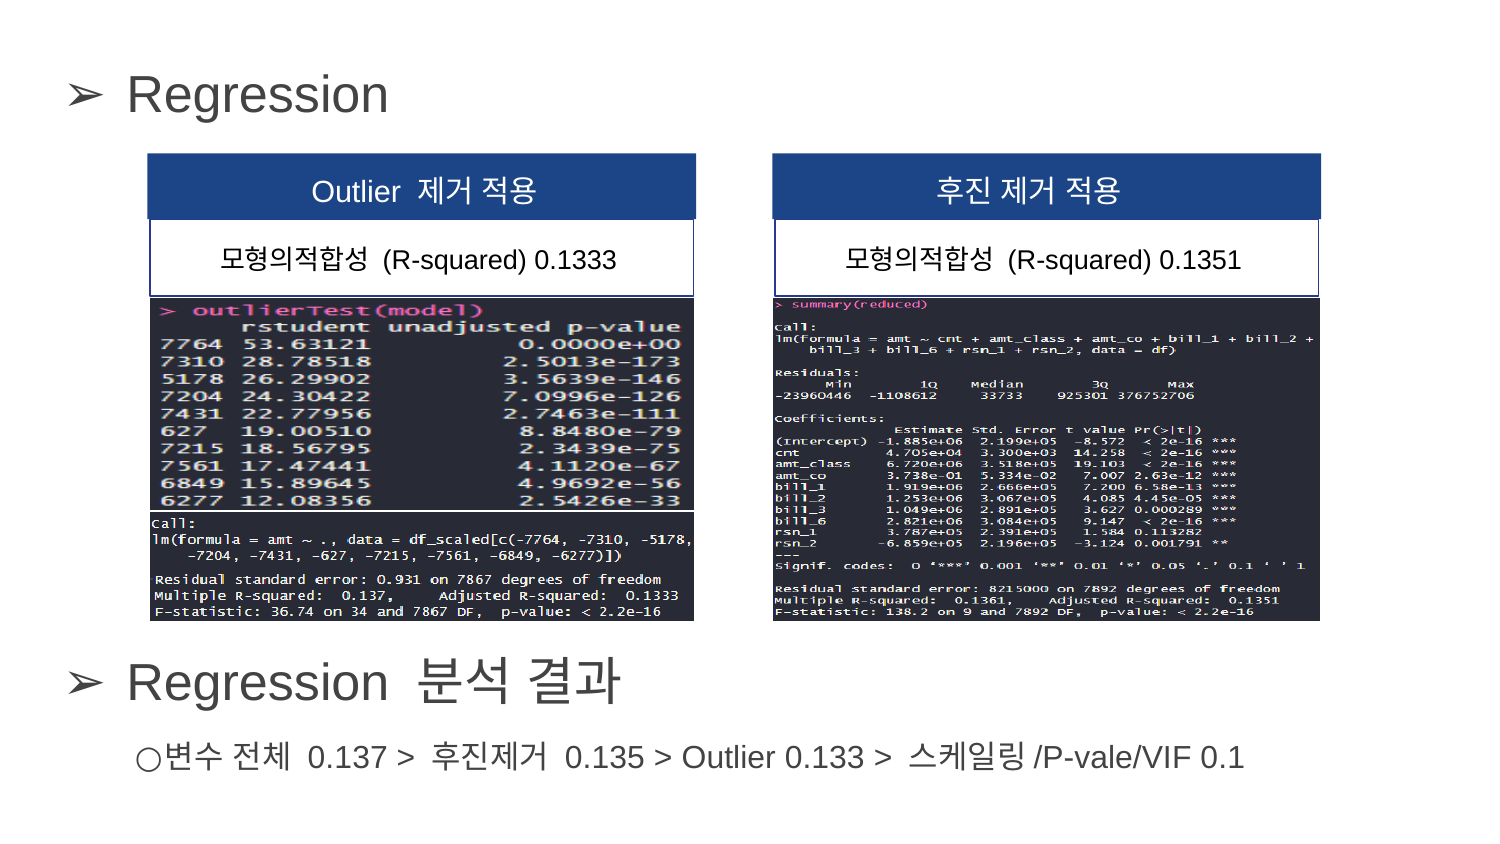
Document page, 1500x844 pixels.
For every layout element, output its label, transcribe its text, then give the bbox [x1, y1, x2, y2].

title 변수 전체 0.137 > 후진제거 0.135 > Outlier 0.133 > 스케일링/P-vale/VIF 0.1 [109, 733, 1397, 822]
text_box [147, 153, 697, 297]
title Regression [36, 45, 1434, 146]
picture [149, 298, 694, 511]
title Regression 분석 결과 [36, 633, 1434, 733]
picture [149, 512, 694, 621]
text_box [772, 153, 1322, 297]
picture [773, 298, 1321, 621]
